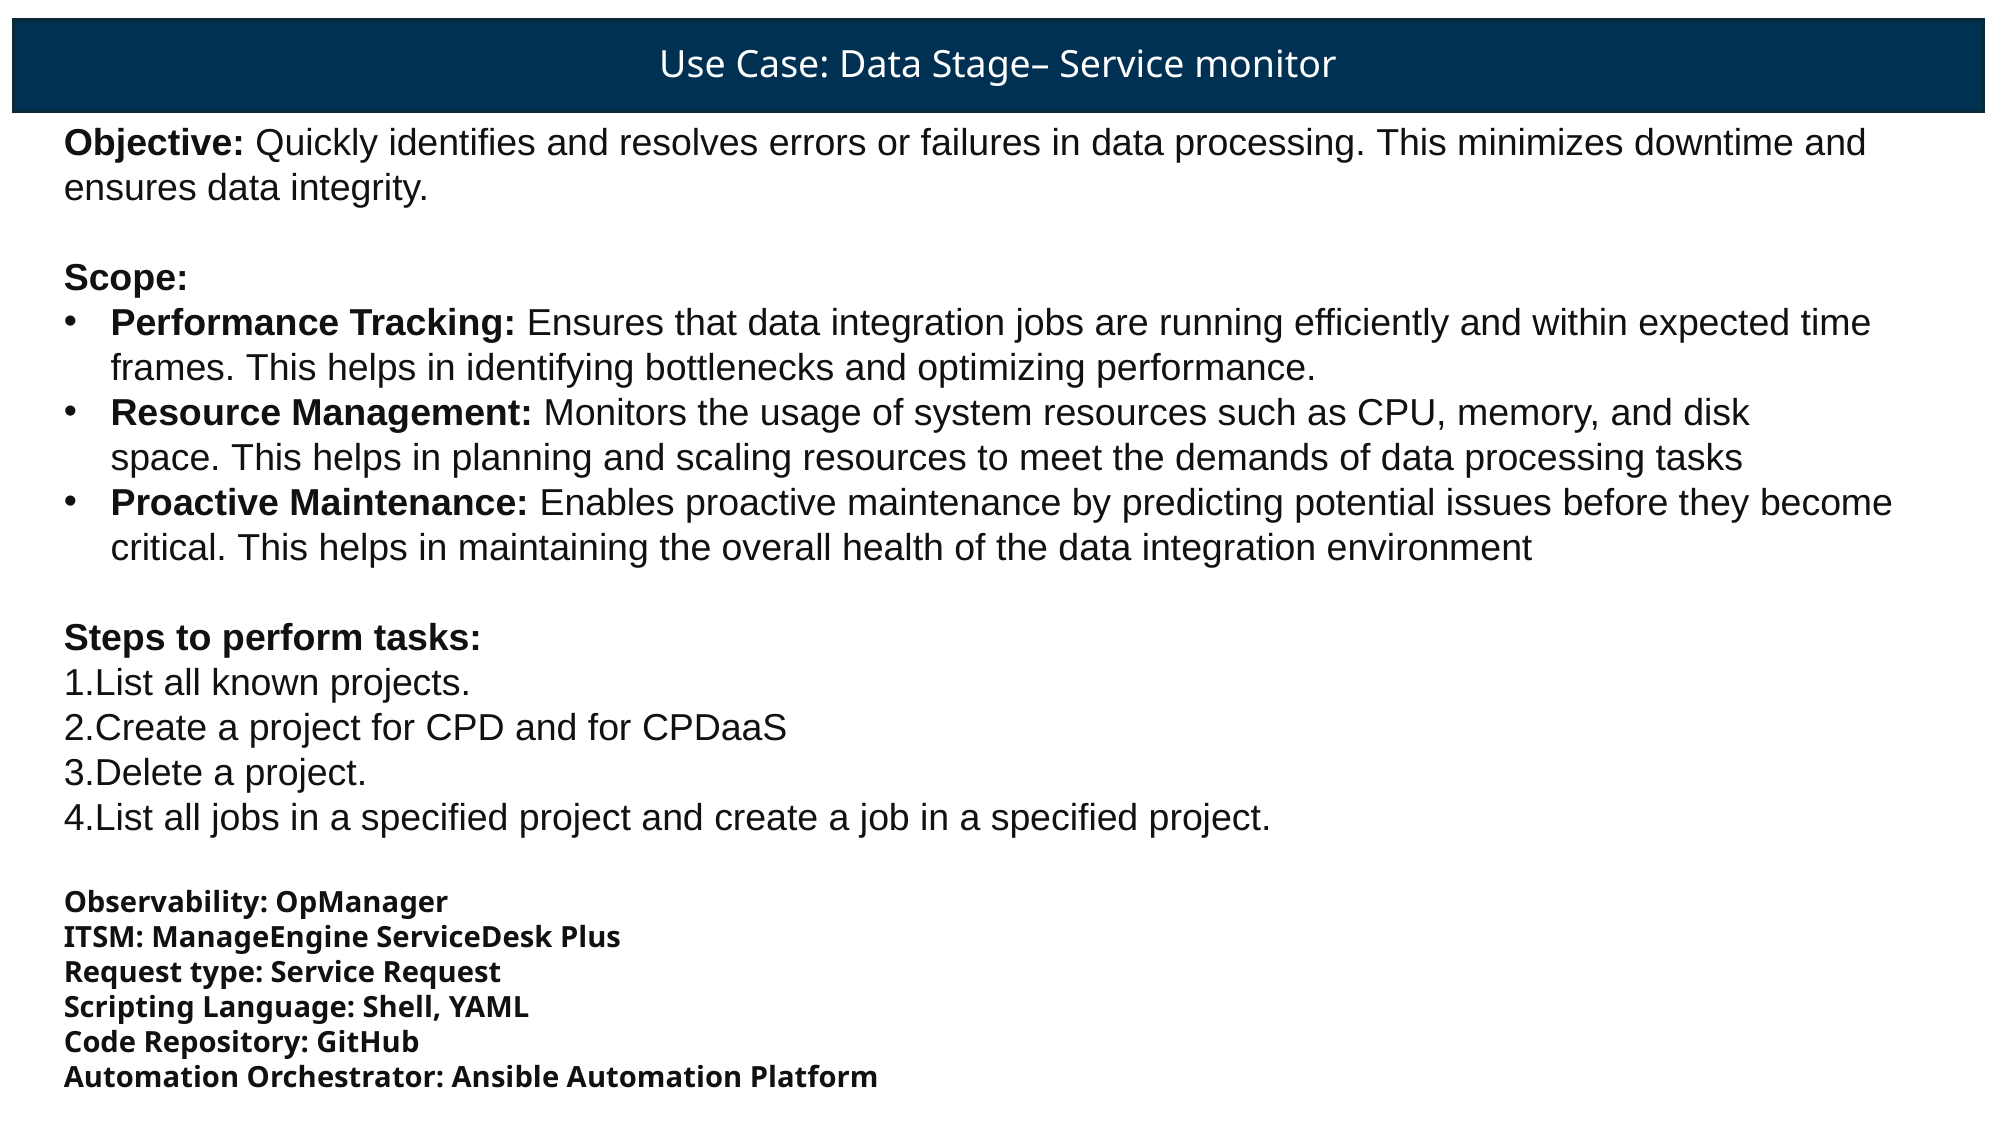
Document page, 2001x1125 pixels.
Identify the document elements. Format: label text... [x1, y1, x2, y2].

title Use Case: Data Stage– Service monitor [12, 18, 1985, 113]
text_box Objective: Quickly identifies and resolves errors or failures in data processing. This minimizes downtime and ensures data integrity. Scope: Performance Tracking: Ensures that data integration jobs are running efficiently and within expected time frames. This helps in identifying bottlenecks and optimizing performance. Resource Management: Monitors the usage of system resources such as CPU, memory, and disk space. This helps in planning and scaling resources to meet the demands of data processing tasks Proactive Maintenance: Enables proactive maintenance by predicting potential issues before they become critical. This helps in maintaining the overall health of the data integration environment Steps to perform tasks: 1.List all known projects. 2.Create a project for CPD and for CPDaaS 3.Delete a project. 4.List all jobs in a specified project and create a job in a specified project. Observability: OpManager ITSM: ManageEngine ServiceDesk Plus Request type: Service Request Scripting Language: Shell, YAML Code Repository: GitHub Automation Orchestrator: Ansible Automation Platform [48, 110, 1910, 1101]
